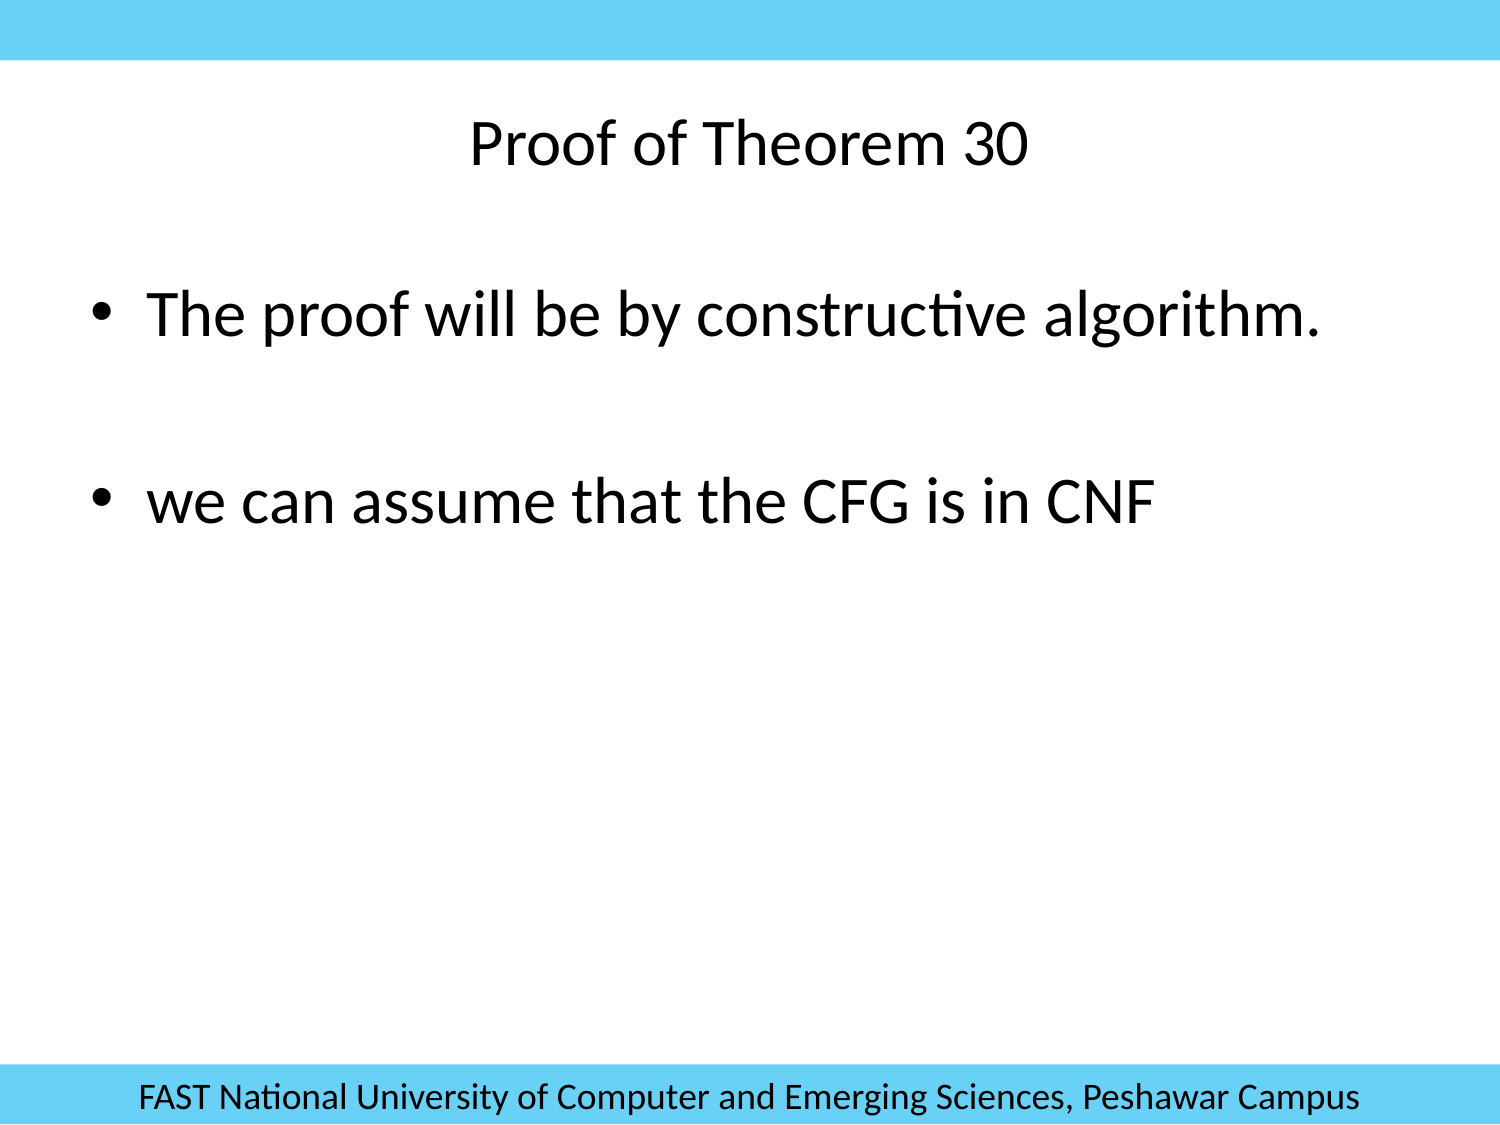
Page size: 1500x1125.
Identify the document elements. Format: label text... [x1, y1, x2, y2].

title Proof of Theorem 30 [75, 45, 1425, 233]
list The proof will be by constructive algorithm. we can assume that the CFG is in CNF [75, 262, 1425, 1005]
